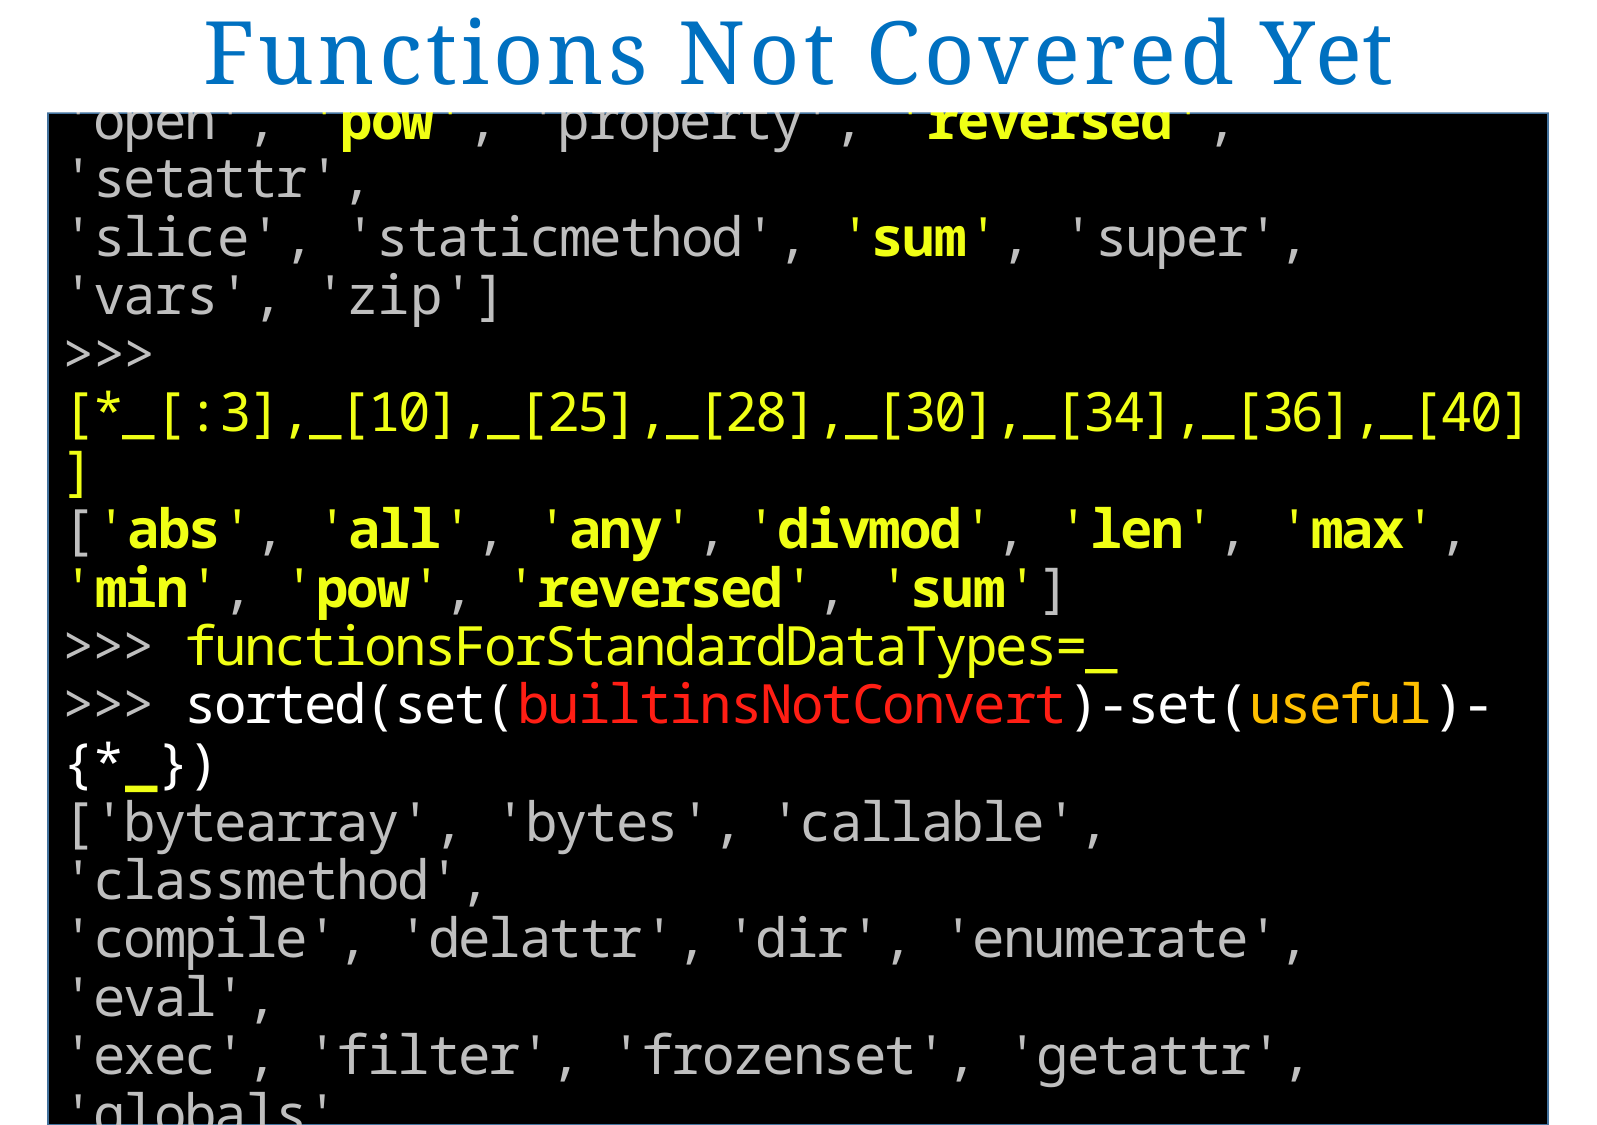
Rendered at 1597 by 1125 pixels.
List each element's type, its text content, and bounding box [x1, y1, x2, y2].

text_box Functions Not Covered Yet [0, 0, 1597, 113]
text_box 'getattr', 'globals', 'hasattr', 'hash', 'help', 'id', 'isinstance', 'issubclass', 'iter', 'len', 'locals', 'map', 'max', 'memoryview', 'min', 'next', 'object', 'open', 'pow', 'property', 'reversed', 'setattr', 'slice', 'staticmethod', 'sum', 'super', 'vars', 'zip'] >>> [*_[:3],_[10],_[25],_[28],_[30],_[34],_[36],_[40]] ['abs', 'all', 'any', 'divmod', 'len', 'max', 'min', 'pow', 'reversed', 'sum'] >>> functionsForStandardDataTypes=_ >>> sorted(set(builtinsNotConvert)-set(useful)-{*_}) ['bytearray', 'bytes', 'callable', 'classmethod', 'compile', 'delattr', 'dir', 'enumerate', 'eval', 'exec', 'filter', 'frozenset', 'getattr', 'globals', 'hasattr', 'hash', 'help', 'id', 'isinstance', 'issubclass', 'iter', 'locals', 'map', 'memoryview', 'next', 'object', 'open', 'property', 'setattr', 'slice', 'staticmethod', 'super', 'vars', 'zip'] [47, 113, 1549, 1125]
